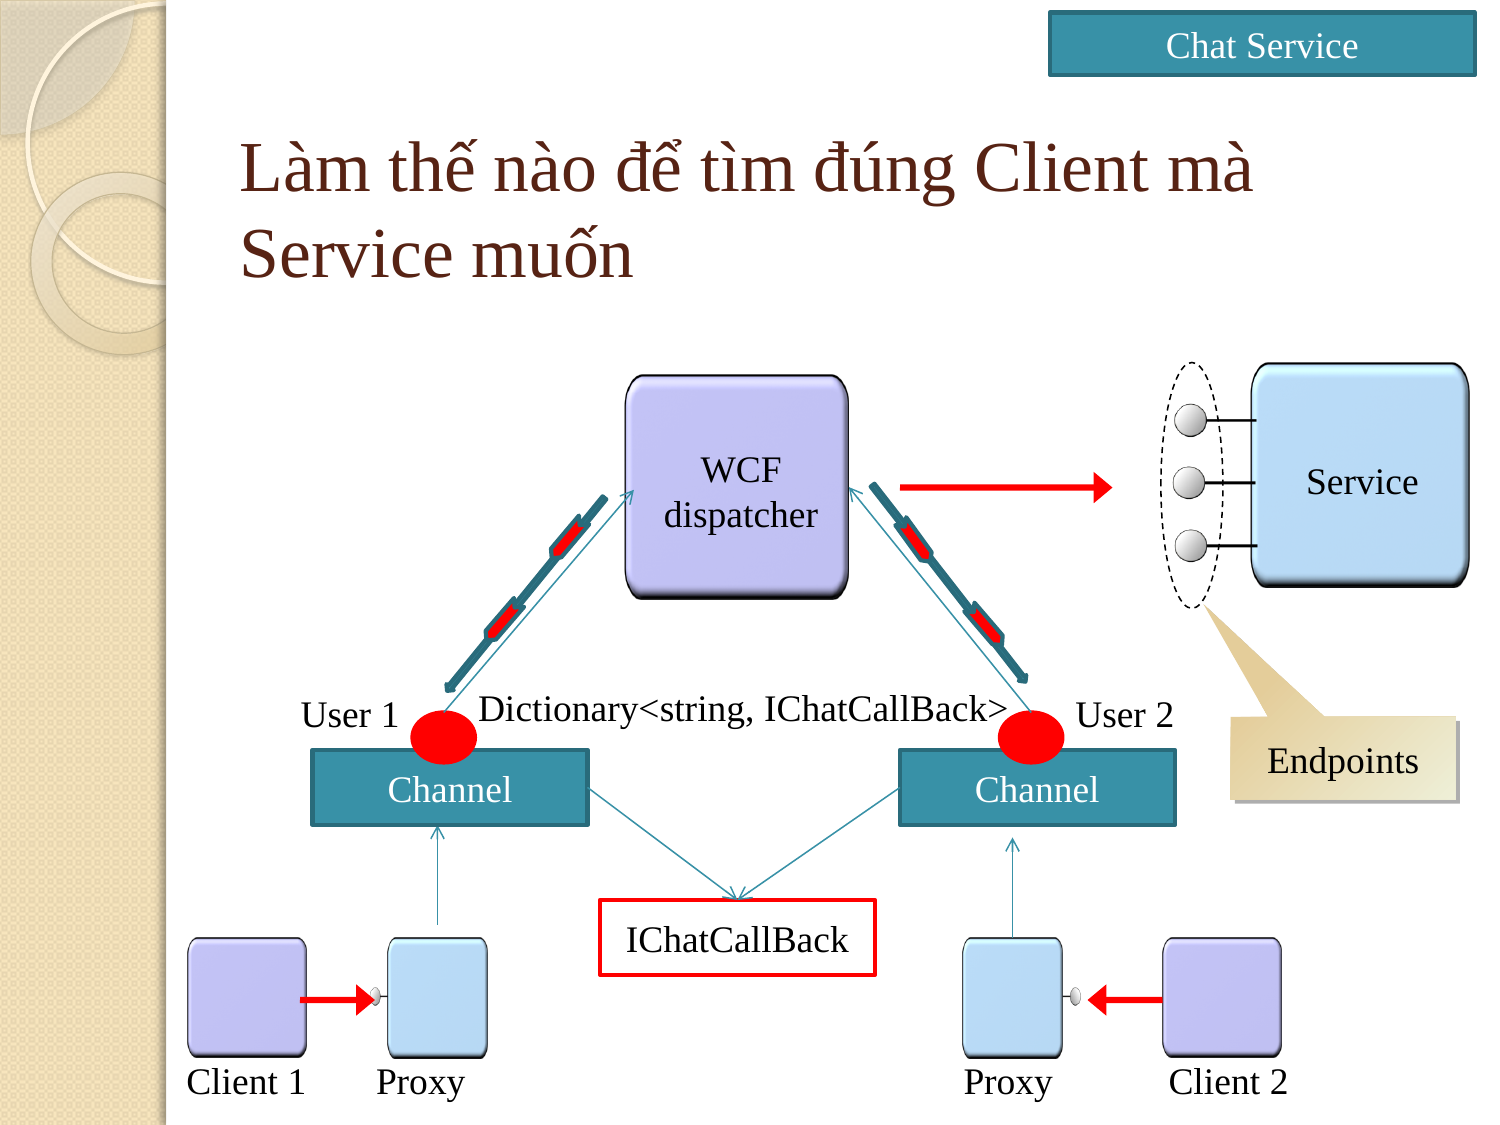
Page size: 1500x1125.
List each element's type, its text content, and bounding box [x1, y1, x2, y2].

text_box [1035, 477, 1113, 498]
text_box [587, 787, 733, 901]
text_box User 1 [260, 673, 440, 752]
picture [362, 937, 488, 1059]
picture [1456, 362, 1470, 588]
text_box Proxy [345, 1049, 496, 1110]
title Làm thế nào để tìm đúng Client mà Service muốn [225, 112, 1455, 300]
text_box IChatCallBack [598, 912, 877, 977]
text_box Channel [898, 752, 1177, 827]
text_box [1149, 362, 1456, 800]
text_box Proxy [933, 1049, 1084, 1110]
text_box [443, 490, 634, 713]
text_box Client 2 [1138, 1049, 1319, 1110]
text_box Chat Service [1048, 10, 1477, 77]
picture [187, 937, 308, 1059]
text_box [415, 752, 435, 764]
text_box [1052, 752, 1060, 759]
text_box User 2 [1035, 673, 1142, 752]
picture [1162, 937, 1283, 1059]
text_box Dictionary<string, IChatCallBack> [435, 648, 1052, 765]
picture [962, 937, 1088, 1059]
picture [624, 374, 850, 600]
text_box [737, 787, 901, 901]
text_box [848, 486, 1032, 713]
text_box Channel [310, 752, 590, 827]
text_box Client 1 [156, 1049, 337, 1110]
text_box [1095, 989, 1155, 1011]
